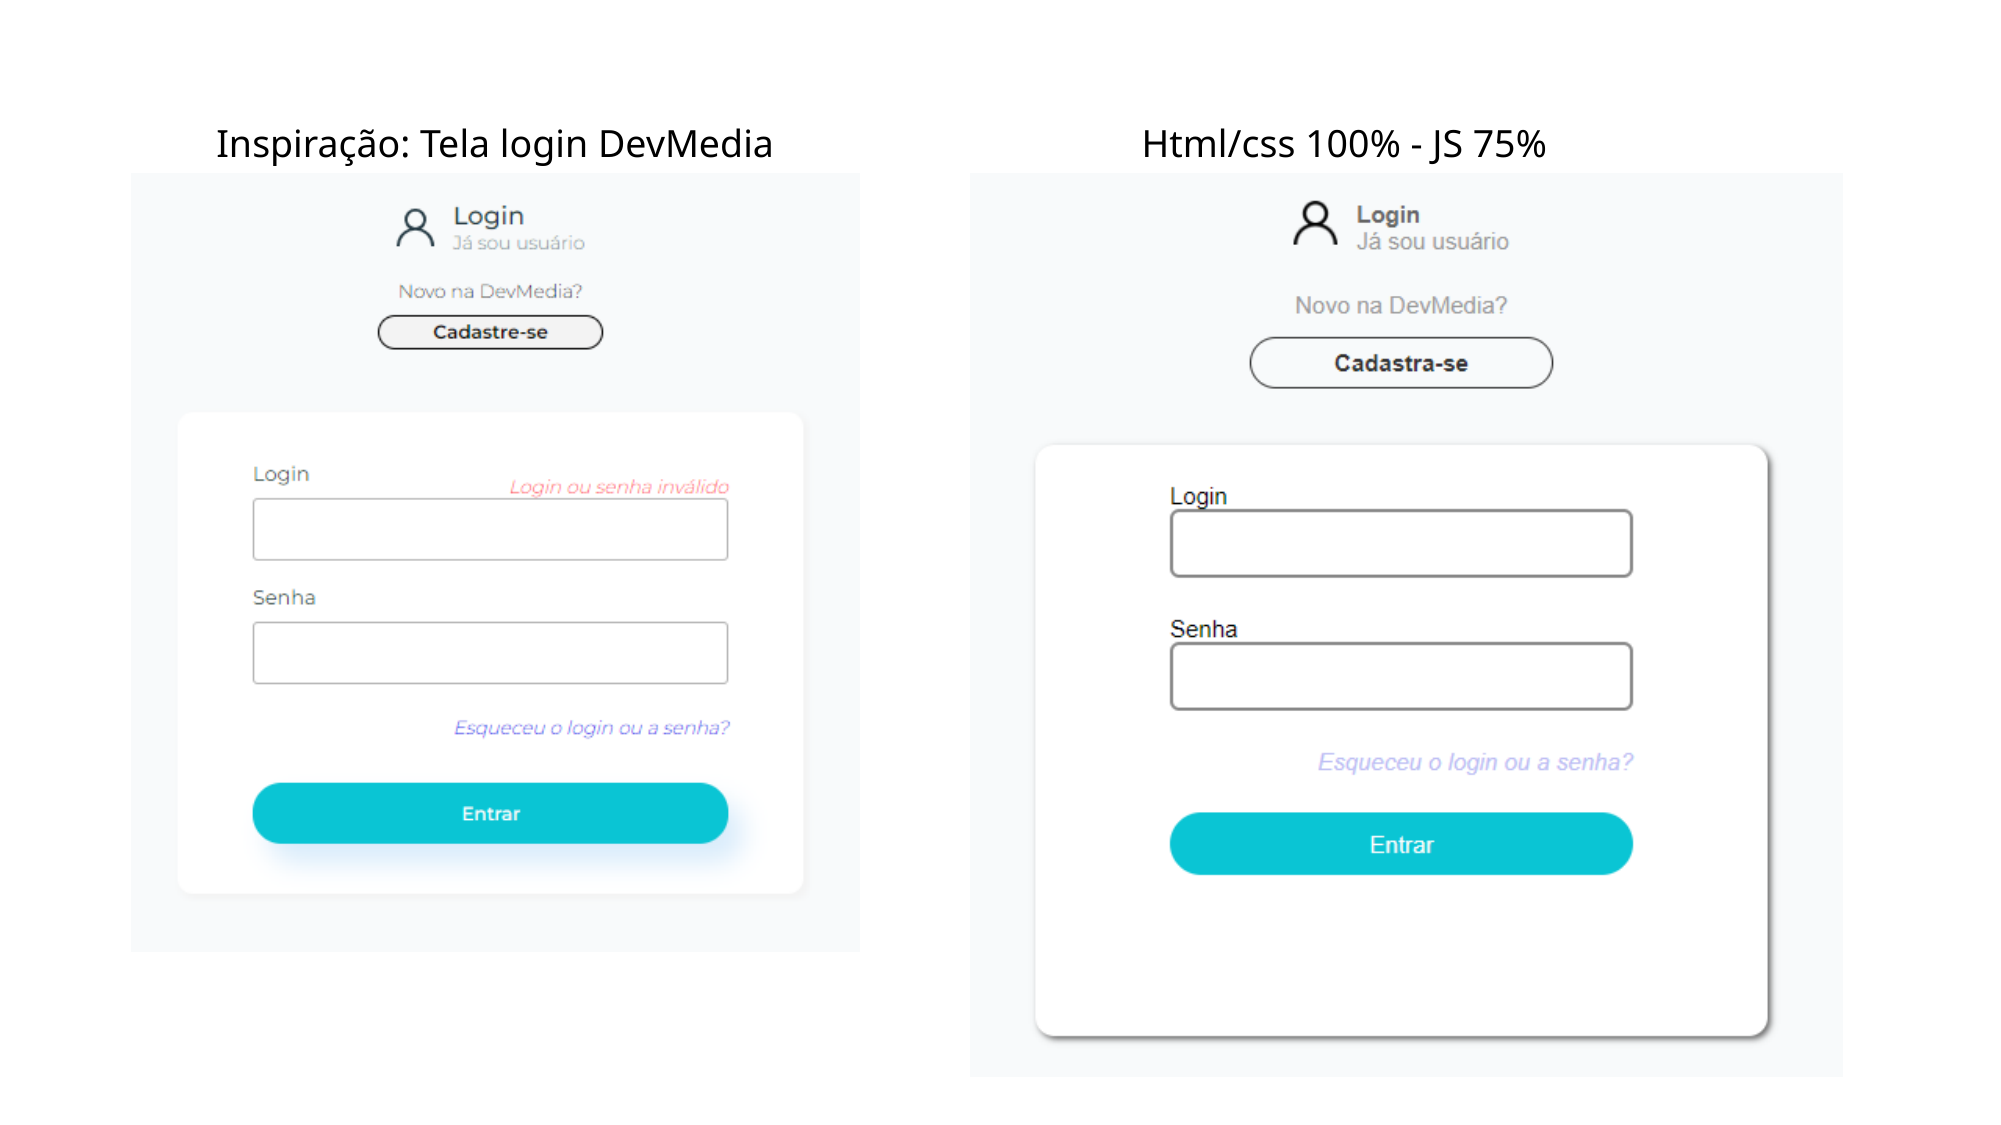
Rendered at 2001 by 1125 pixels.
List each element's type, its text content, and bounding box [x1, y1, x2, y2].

text_box Inspiração: Tela login DevMedia [201, 112, 790, 172]
text_box Html/css 100% - JS 75% [1126, 112, 1563, 172]
picture [969, 172, 1843, 1078]
picture [130, 172, 860, 953]
